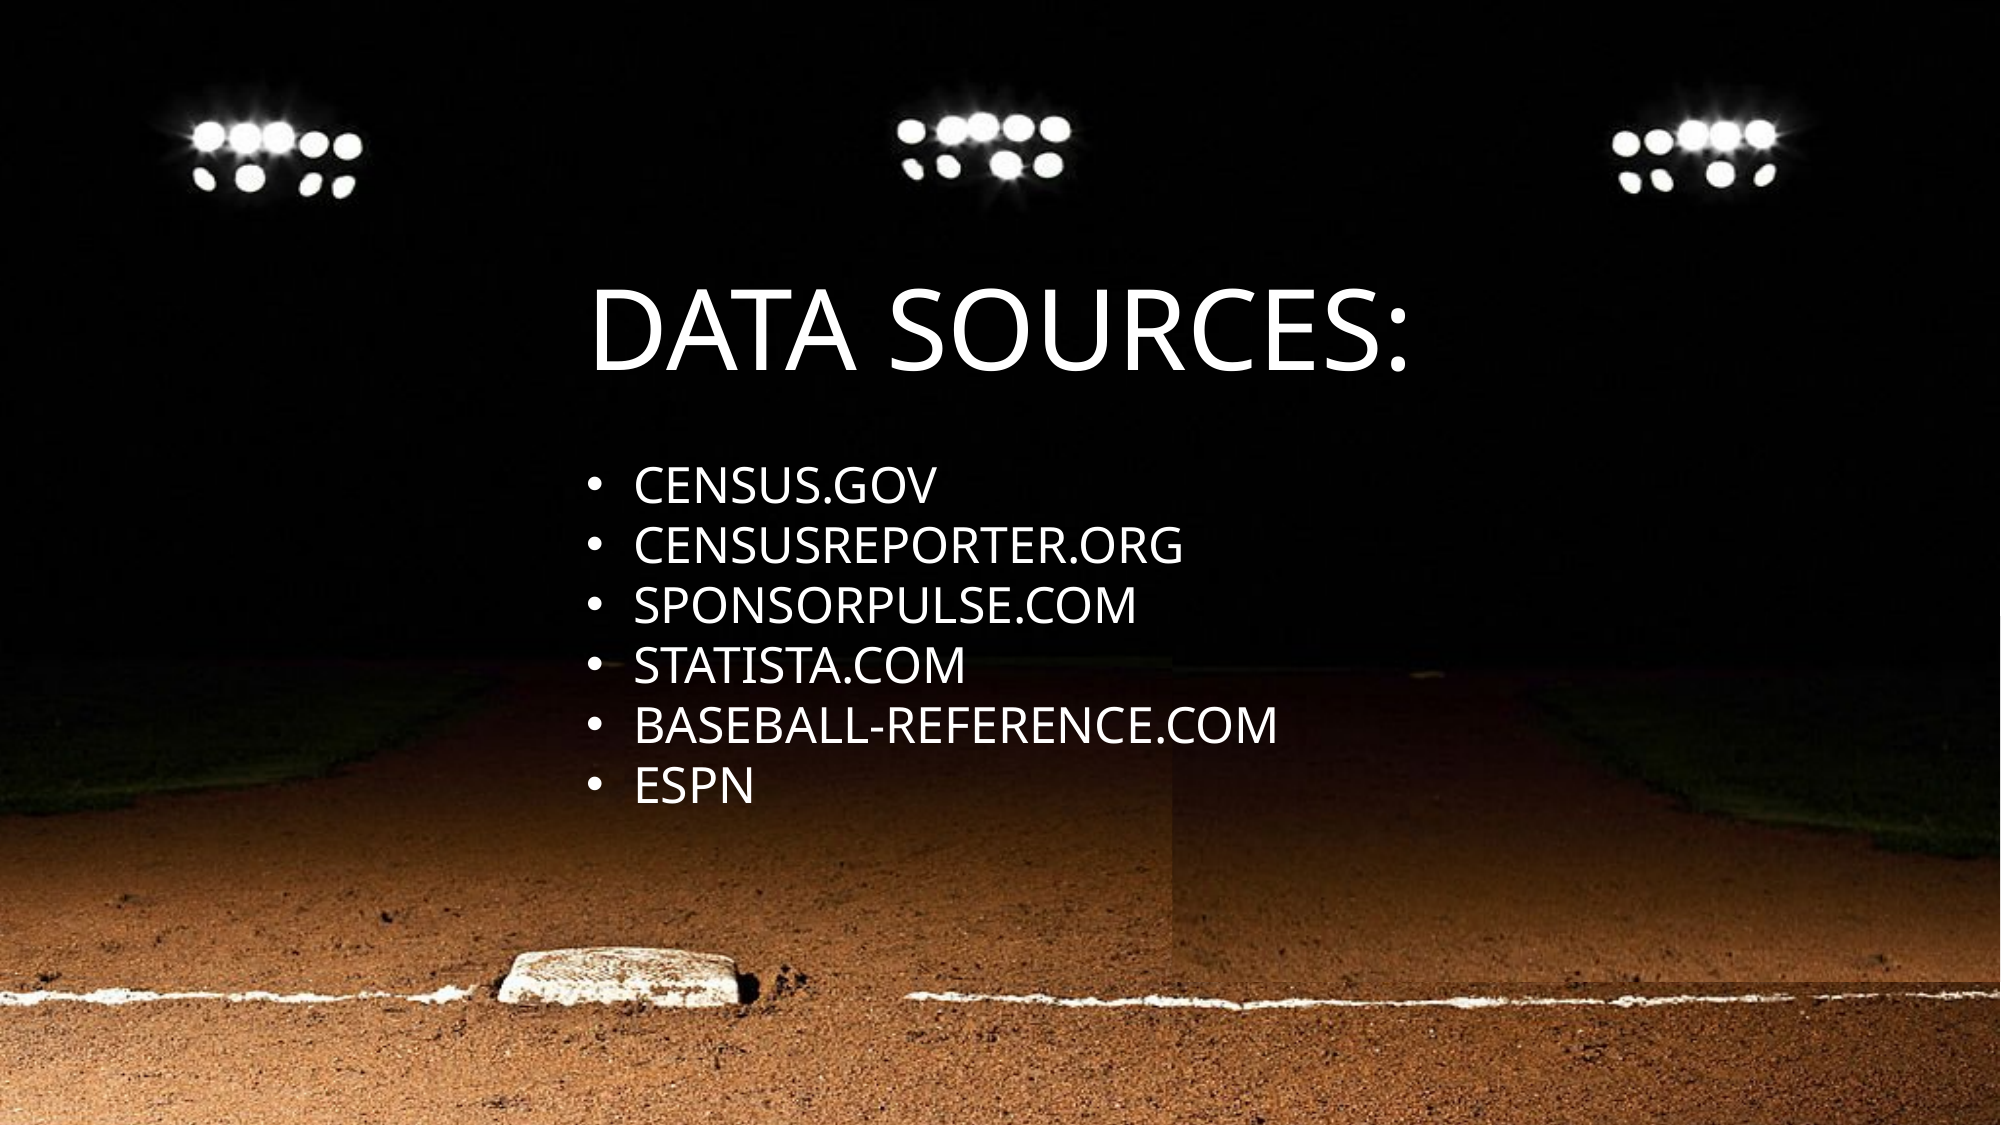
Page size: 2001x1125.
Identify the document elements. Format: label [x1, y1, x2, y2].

text_box [0, 0, 2000, 1125]
